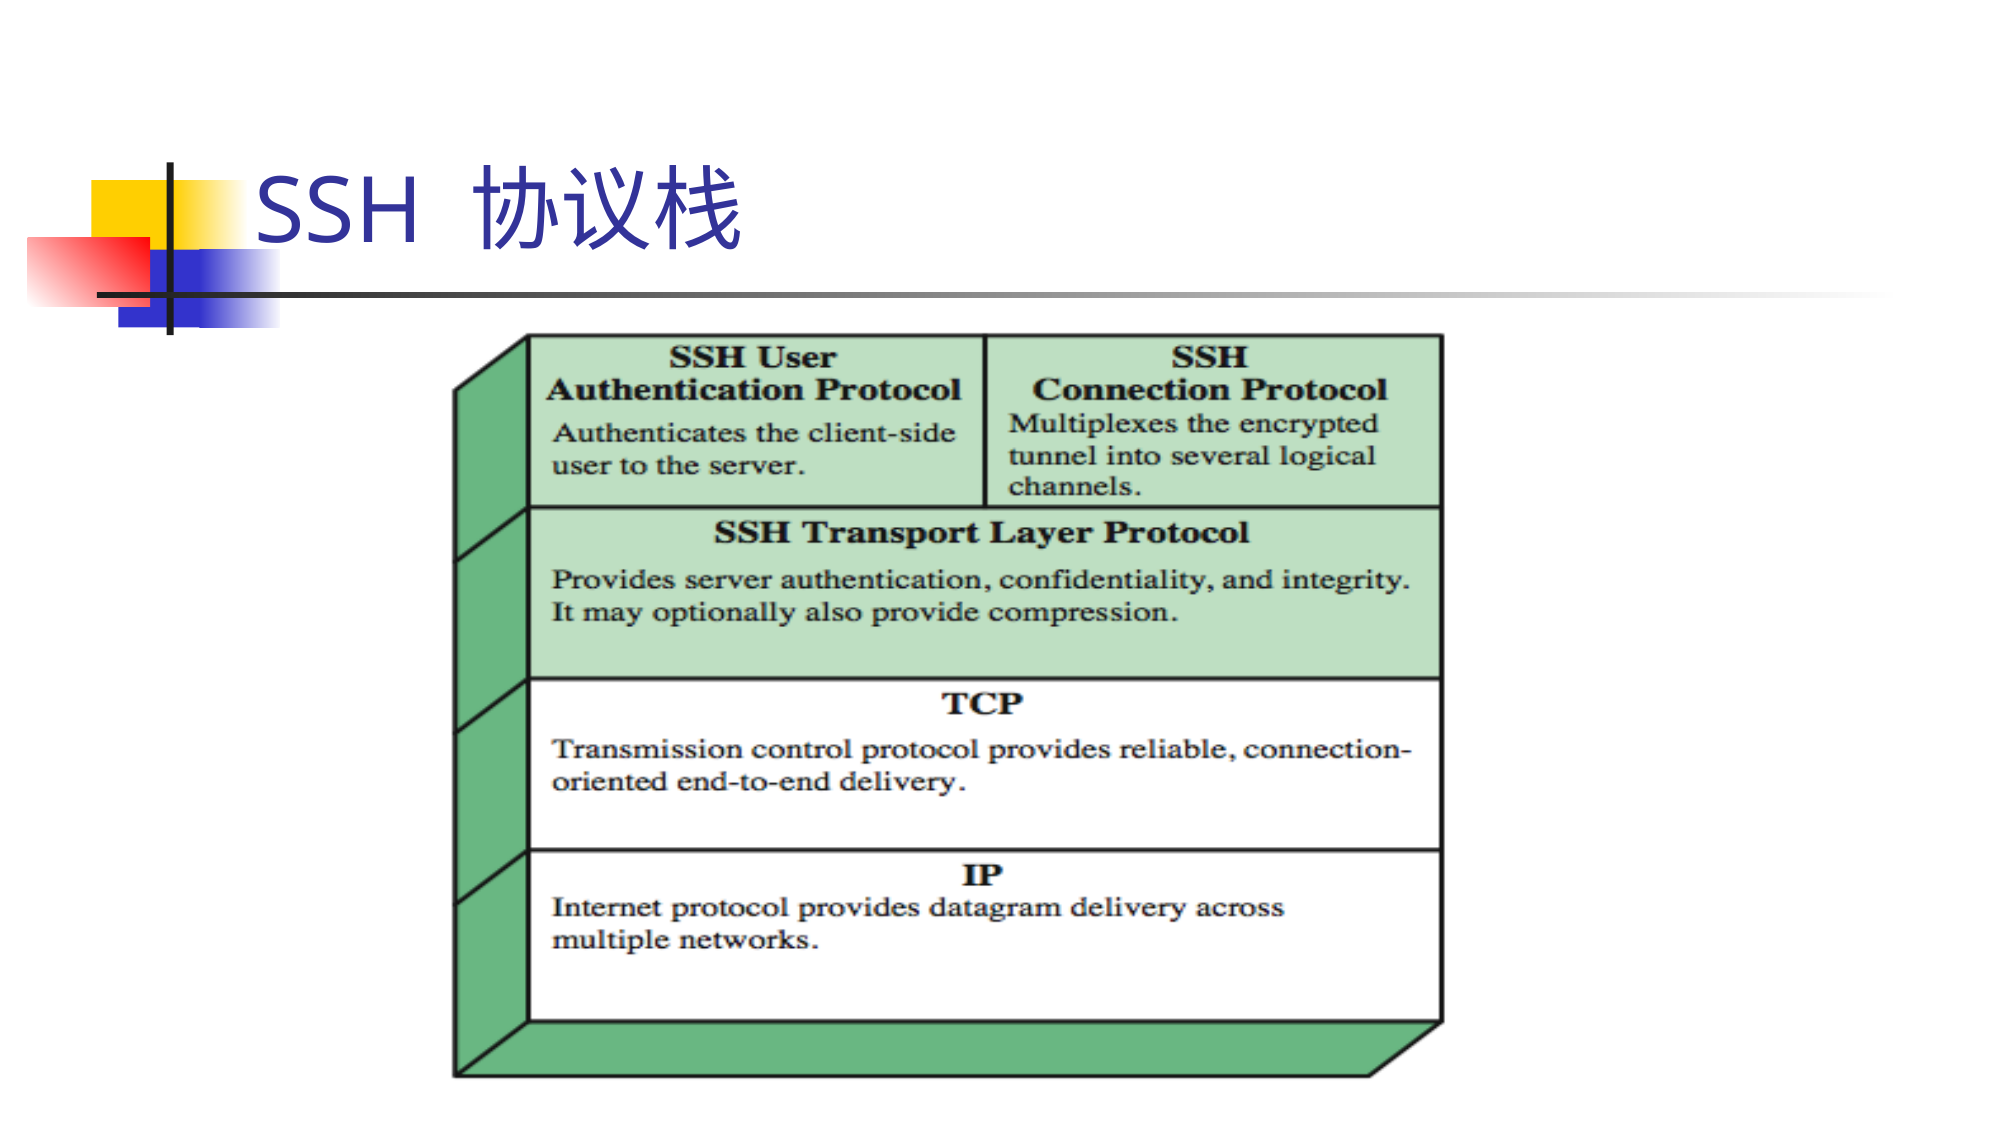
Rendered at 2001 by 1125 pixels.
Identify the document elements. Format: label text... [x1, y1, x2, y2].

picture [420, 307, 1478, 1107]
title SSH 协议栈 [239, 81, 1308, 269]
